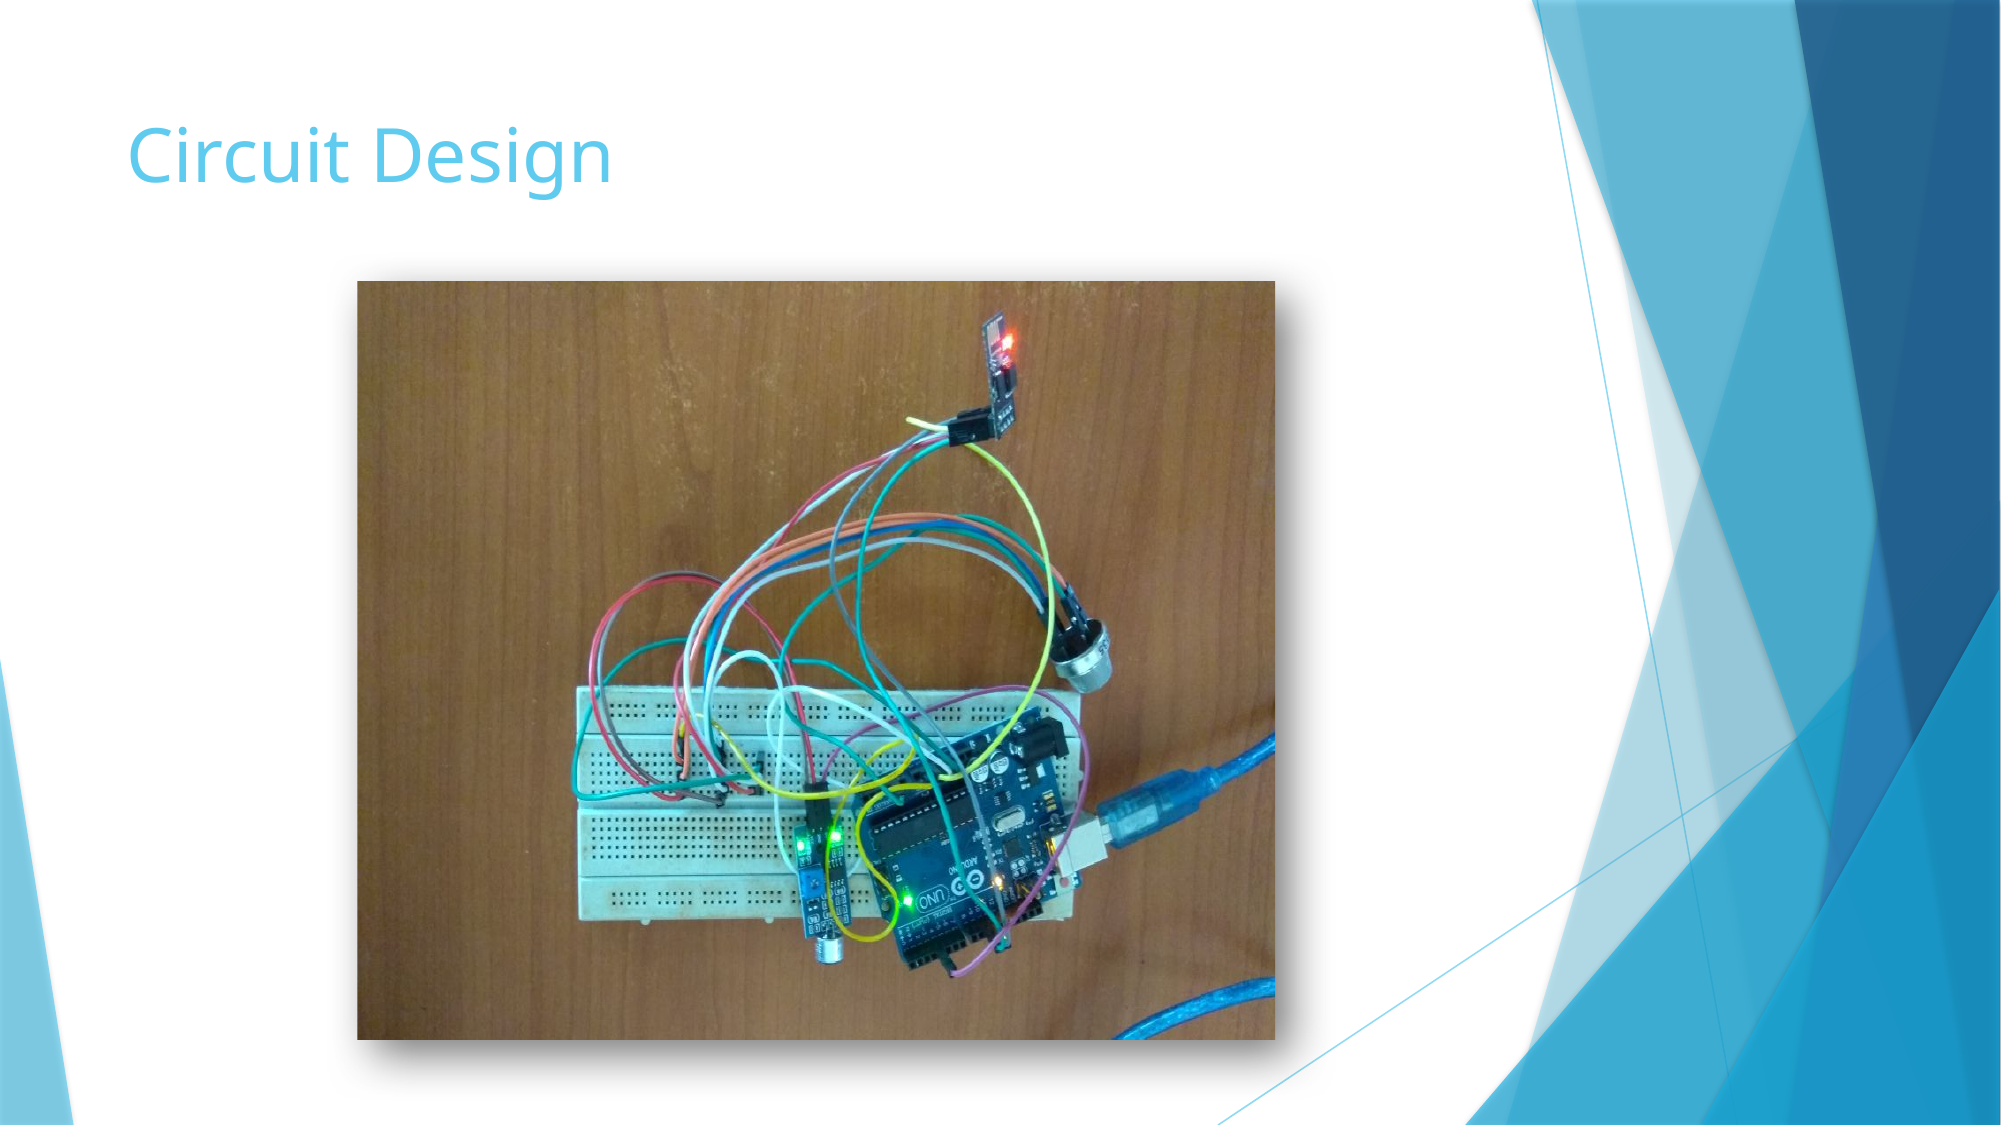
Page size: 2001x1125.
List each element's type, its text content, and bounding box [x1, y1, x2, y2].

picture [356, 281, 1276, 1040]
picture [1141, 995, 1276, 1040]
title Circuit Design [111, 99, 1522, 317]
